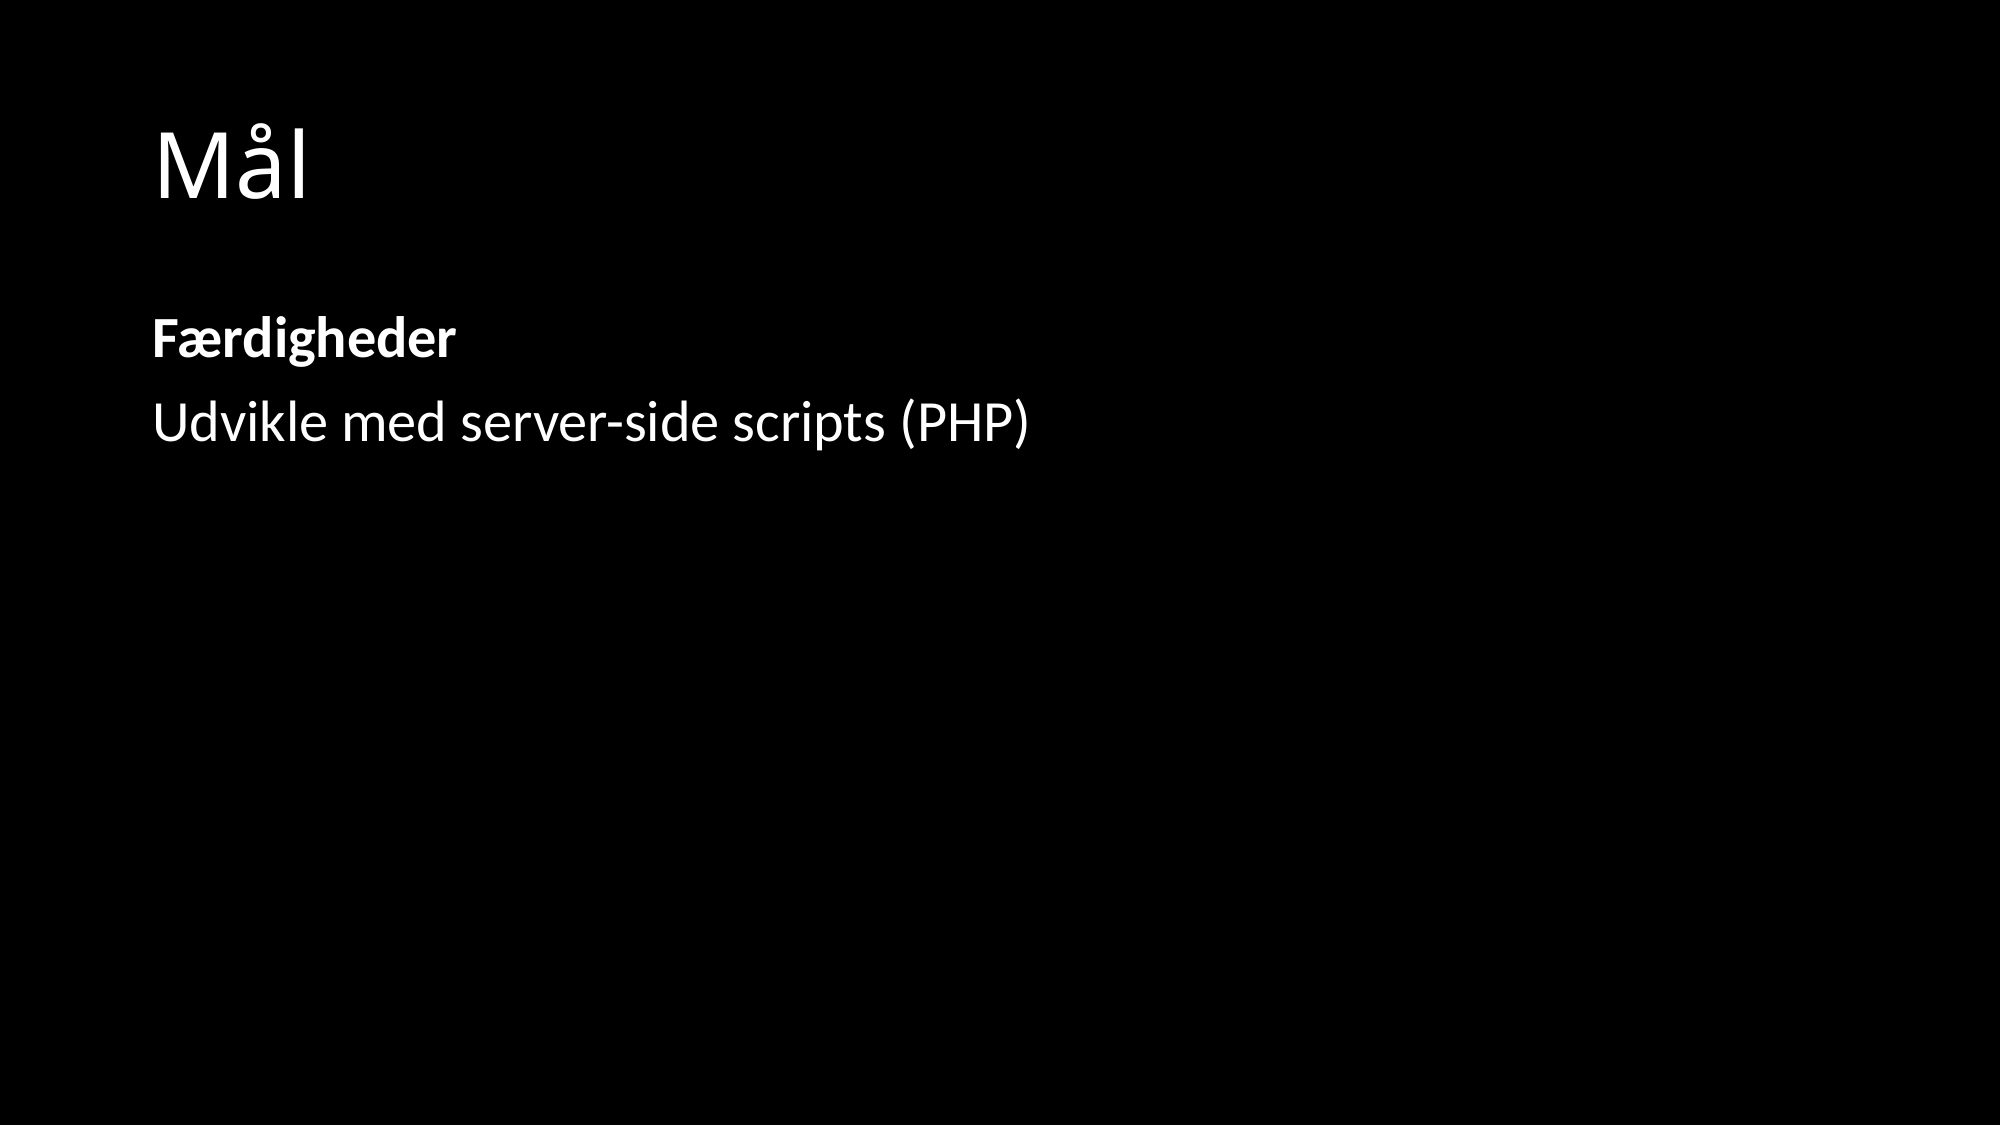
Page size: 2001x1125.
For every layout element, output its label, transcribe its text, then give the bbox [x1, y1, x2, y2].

list Færdigheder Udvikle med server-side scripts (PHP) [137, 299, 1863, 1014]
title Mål [137, 59, 1863, 278]
